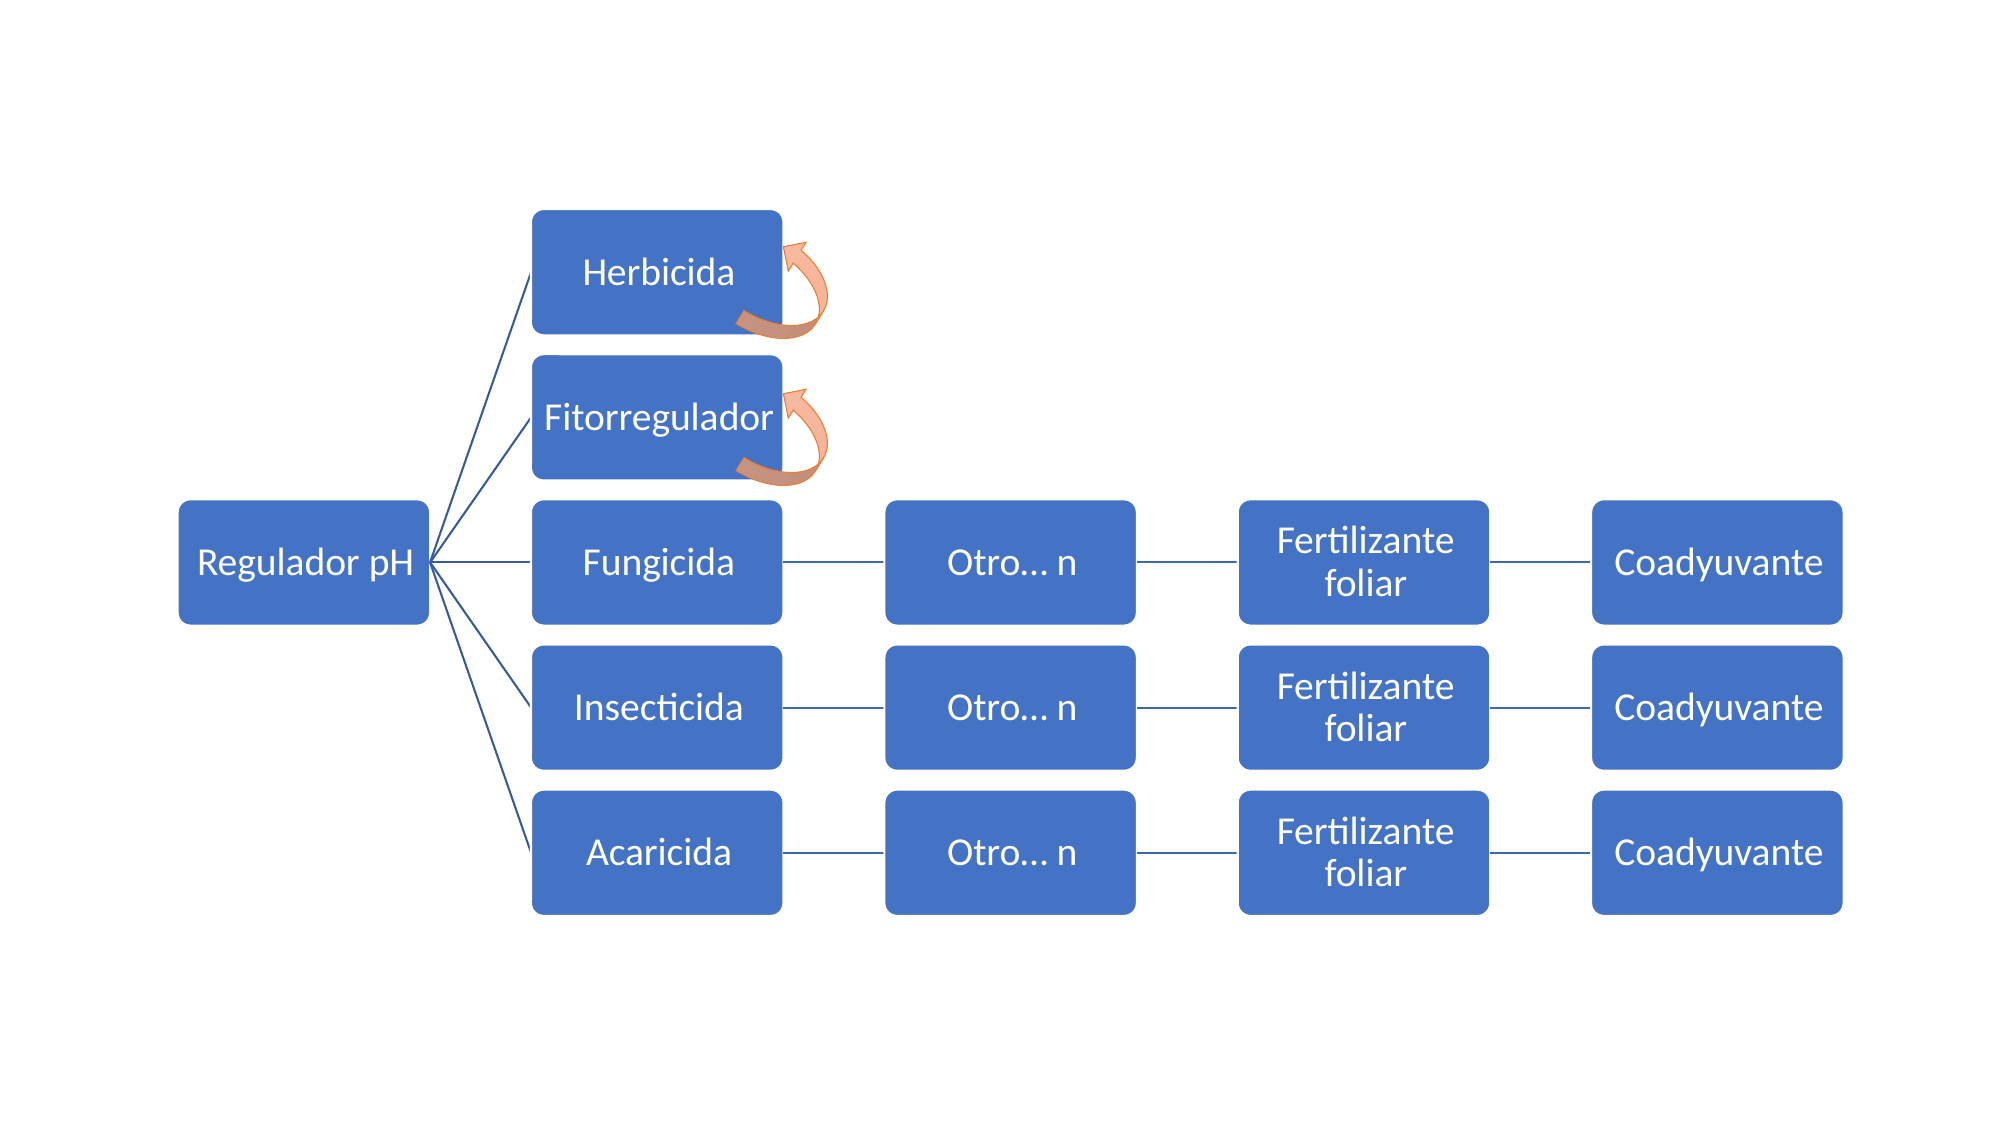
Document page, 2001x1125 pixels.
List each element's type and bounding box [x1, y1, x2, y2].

text_box [177, 0, 1844, 1125]
